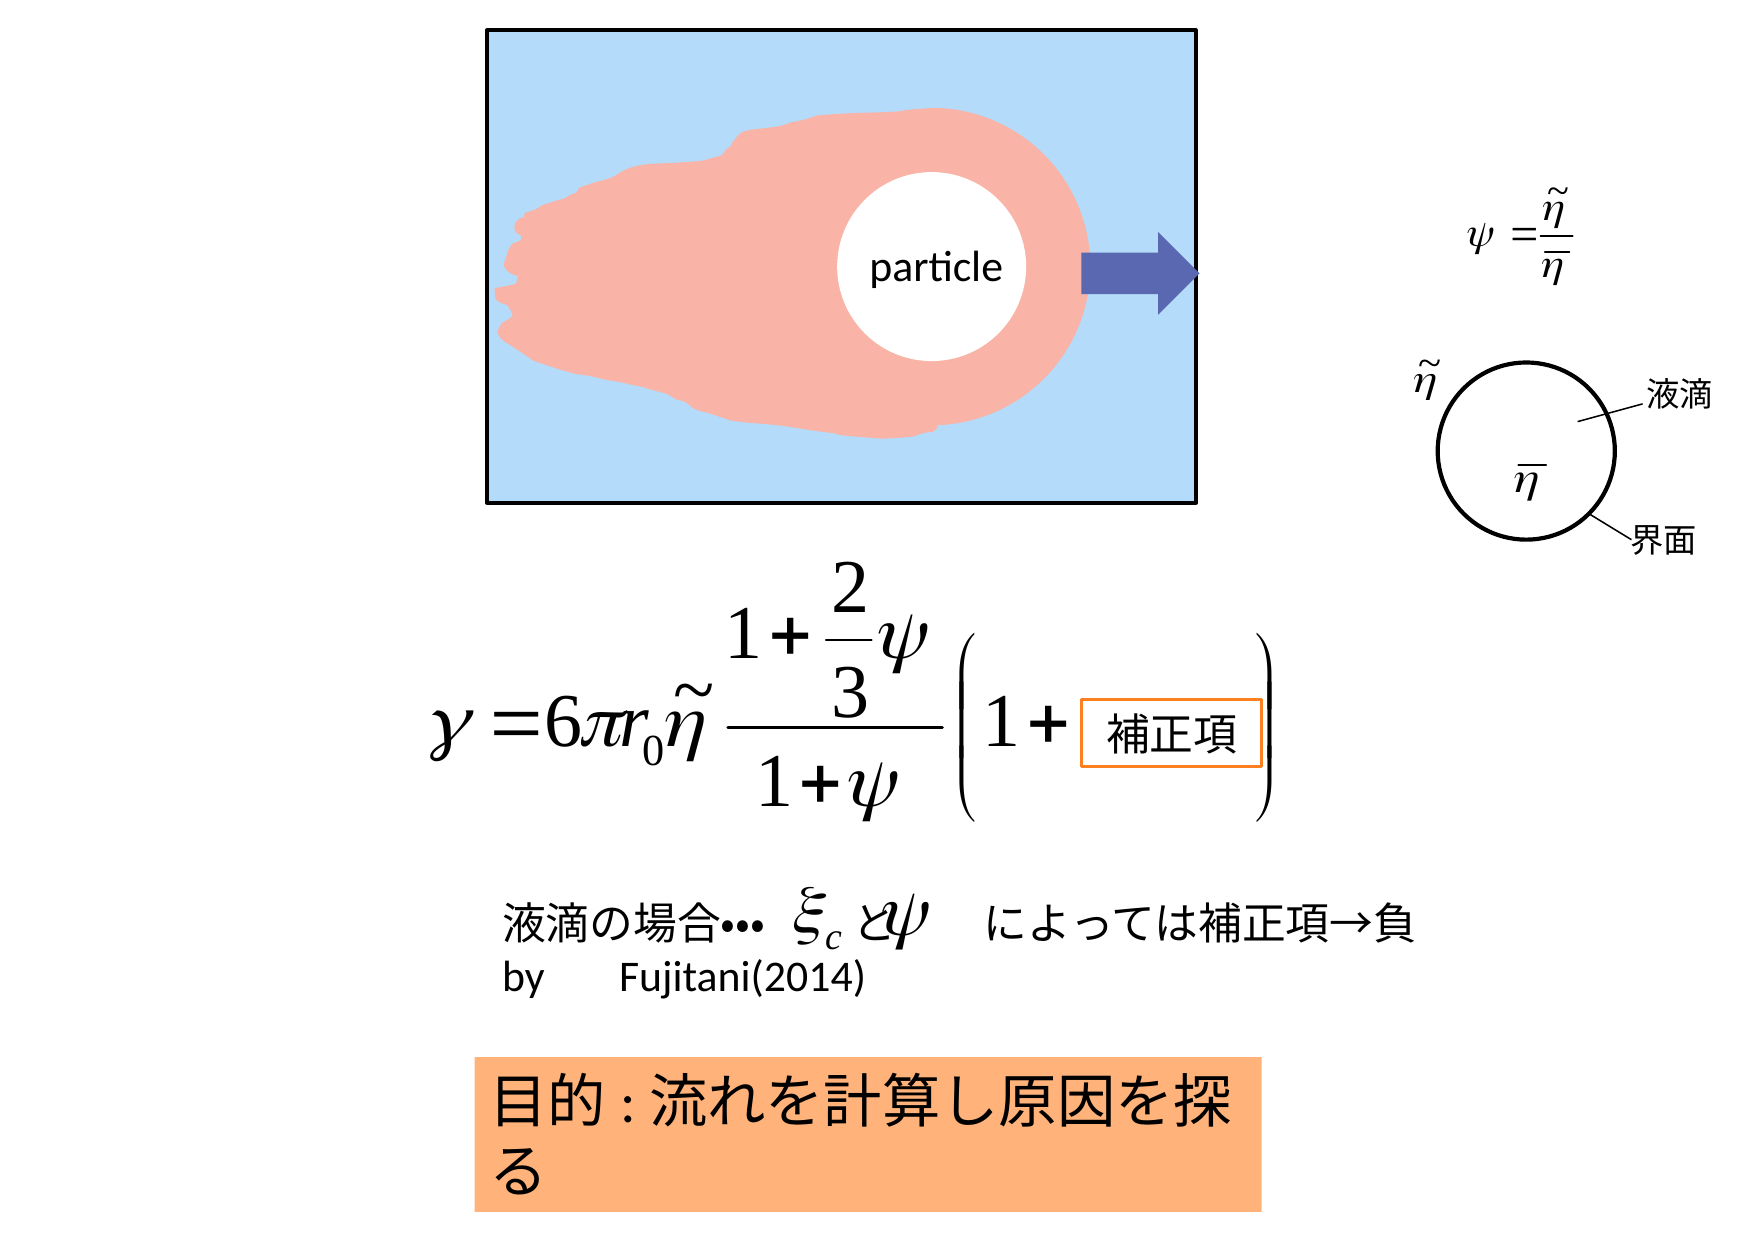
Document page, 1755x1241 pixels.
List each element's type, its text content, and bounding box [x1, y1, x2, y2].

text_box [1408, 356, 1736, 568]
text_box 目的:流れを計算し原因を探る [474, 1057, 1262, 1212]
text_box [1464, 181, 1583, 294]
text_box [416, 537, 1298, 836]
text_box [486, 867, 1490, 1010]
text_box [486, 30, 1200, 504]
